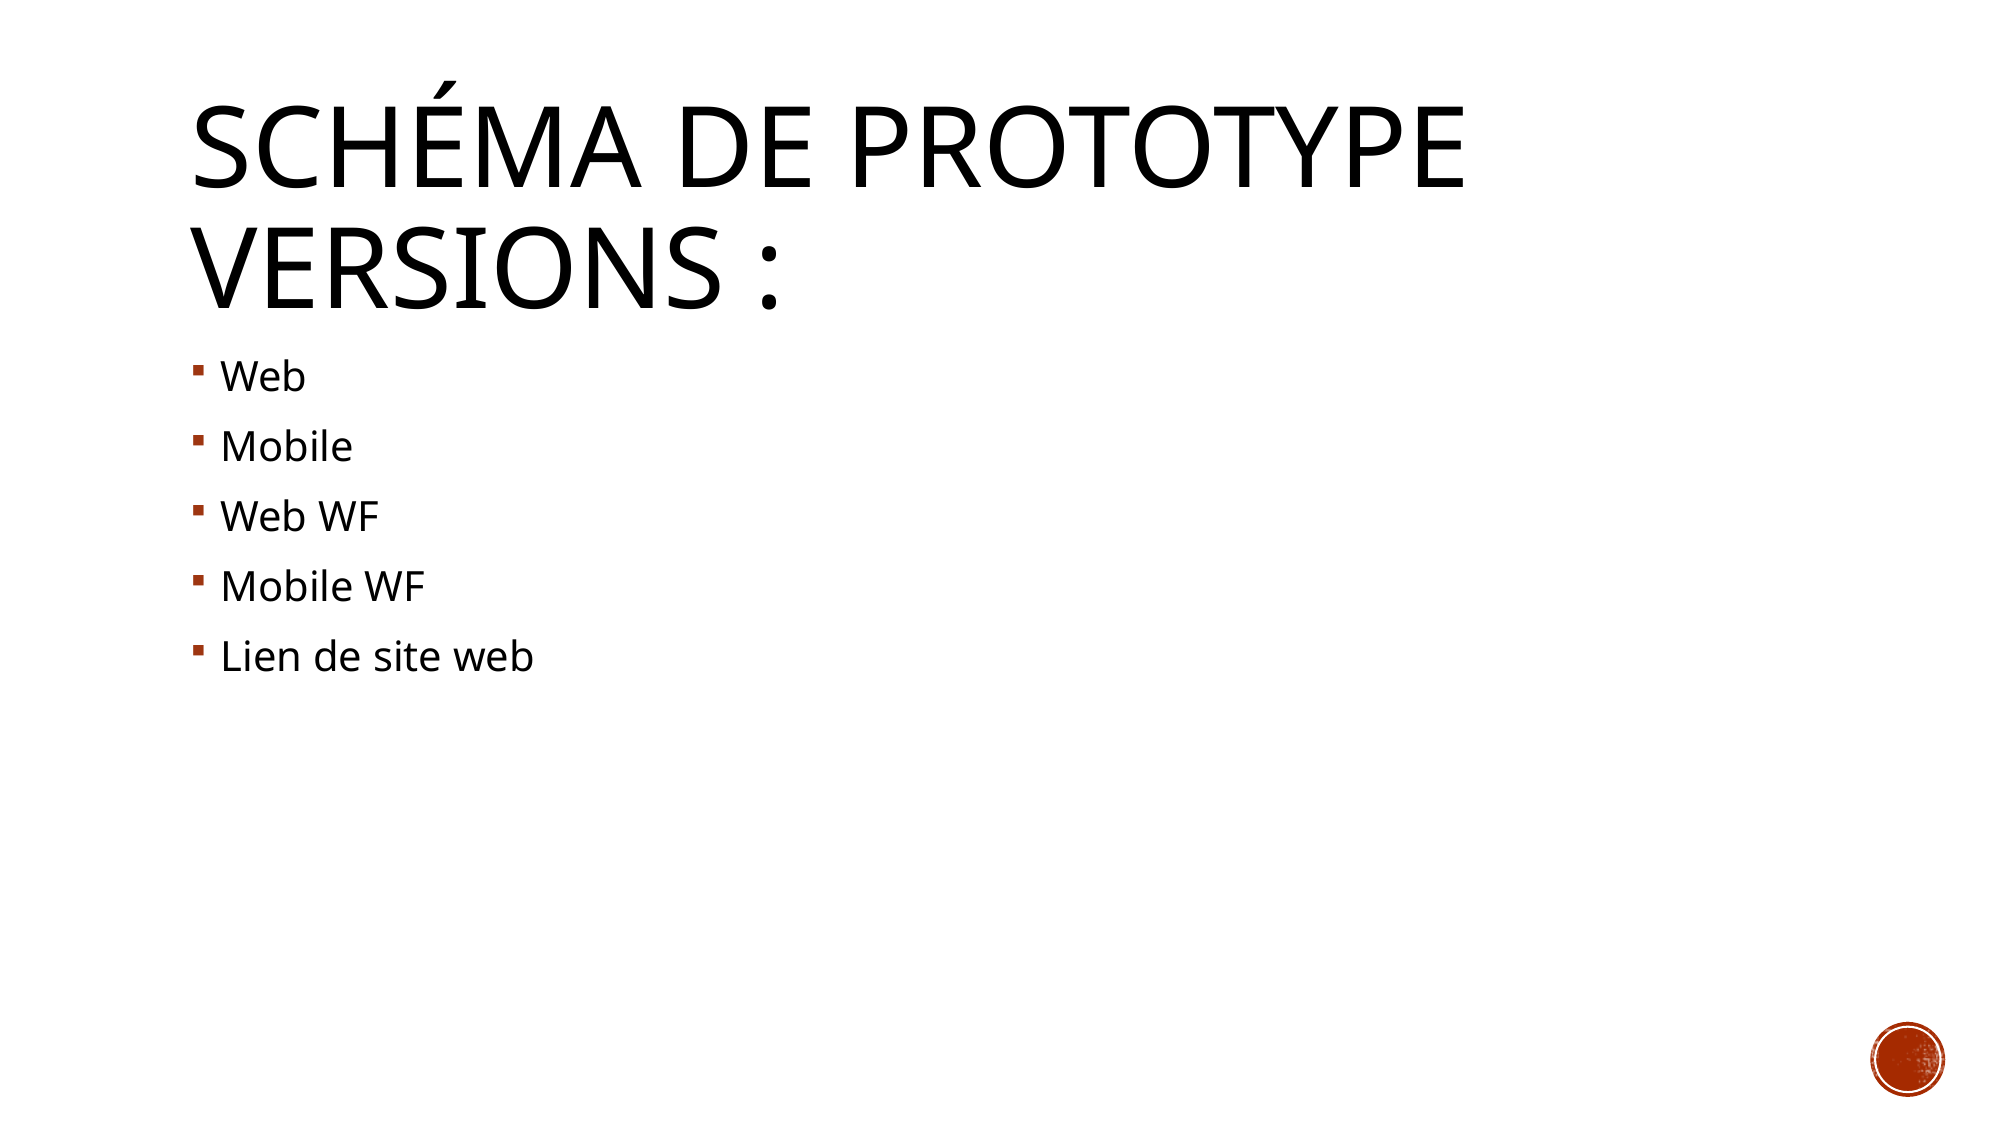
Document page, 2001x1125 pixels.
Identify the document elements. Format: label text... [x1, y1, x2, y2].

list Web Mobile Web WF Mobile WF Lien de site web [175, 348, 1826, 1013]
title Schéma de Prototype versions : [175, 79, 1826, 344]
